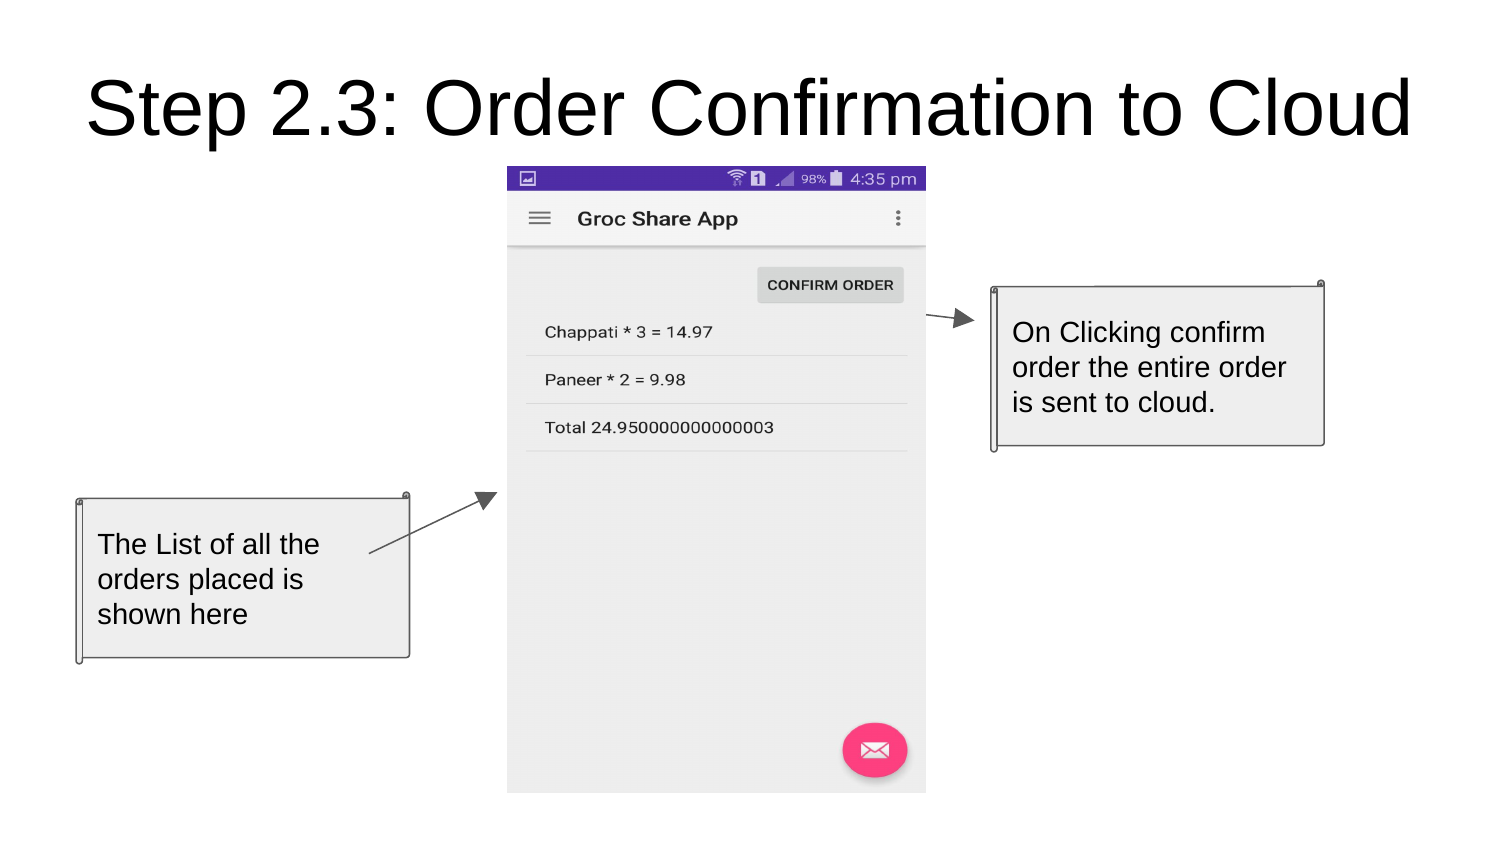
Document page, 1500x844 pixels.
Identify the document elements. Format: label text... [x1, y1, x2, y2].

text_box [368, 491, 498, 554]
text_box The List of all the orders placed is shown here [76, 498, 410, 664]
picture [507, 165, 926, 793]
title Step 2.3: Order Confirmation to Cloud [51, 34, 1449, 167]
text_box On Clicking confirm order the entire order is sent to cloud. [990, 280, 1325, 452]
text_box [930, 304, 975, 321]
